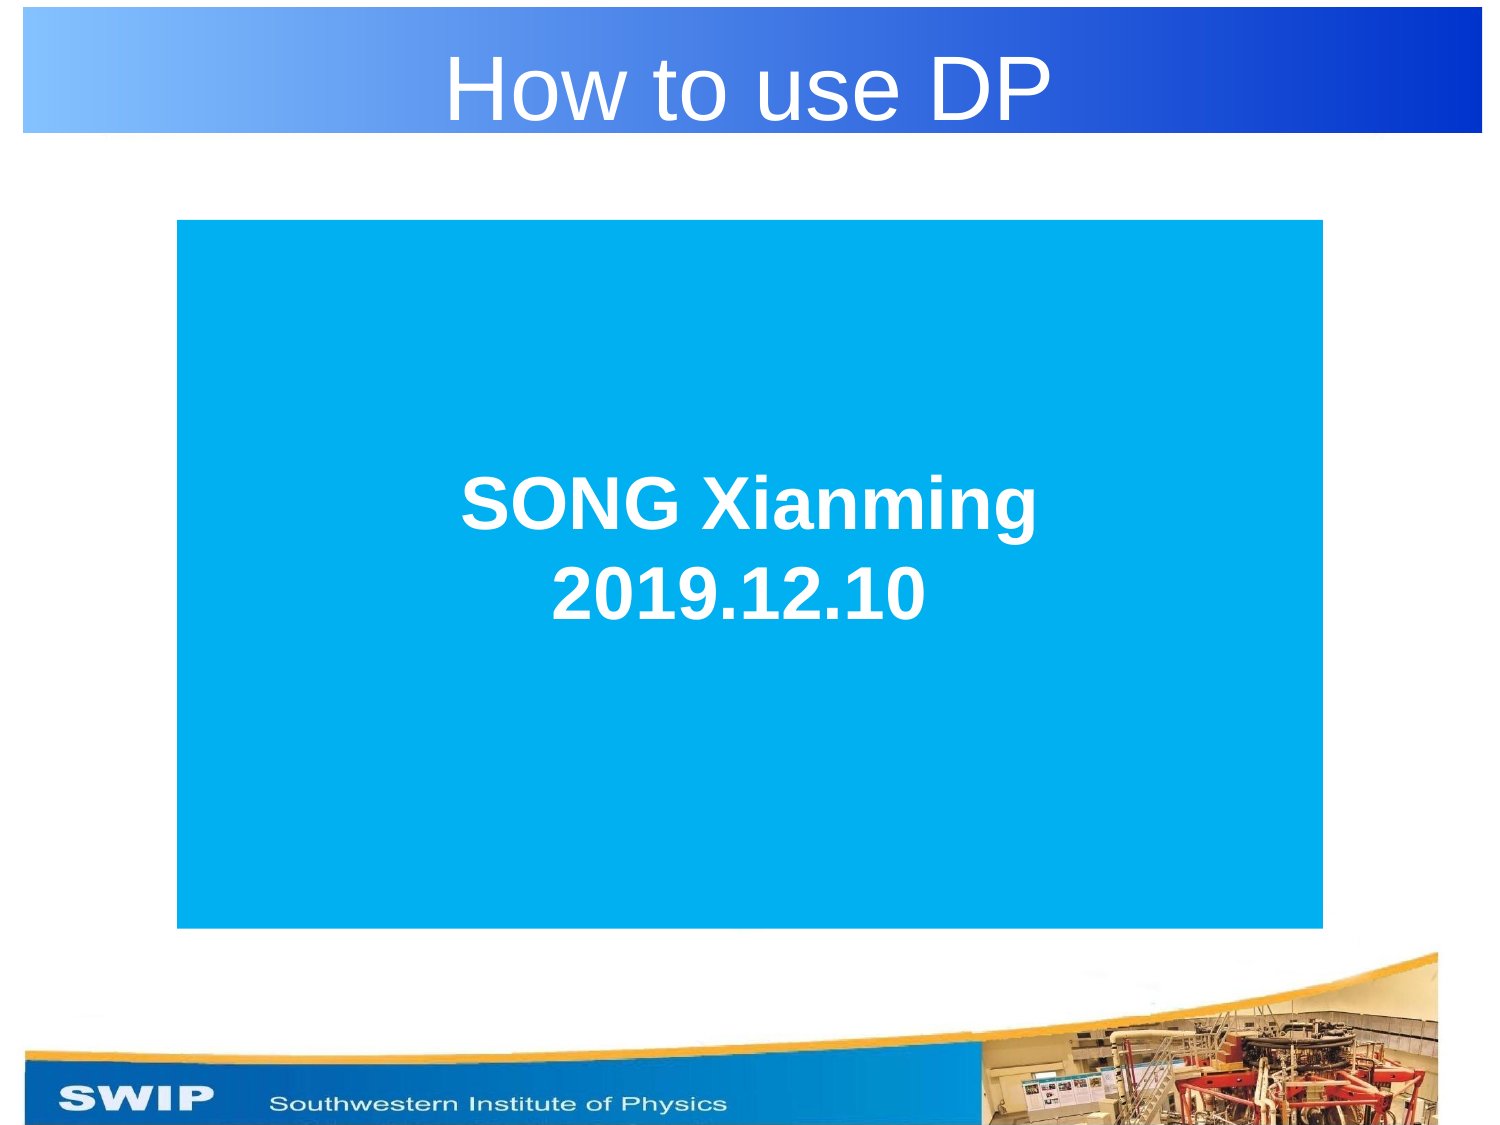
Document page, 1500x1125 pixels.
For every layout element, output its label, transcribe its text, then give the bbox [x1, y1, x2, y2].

text_box SONG Xianming 2019.12.10 [177, 219, 1323, 929]
title How to use DP [74, 18, 1426, 150]
picture [0, 0, 1500, 1125]
